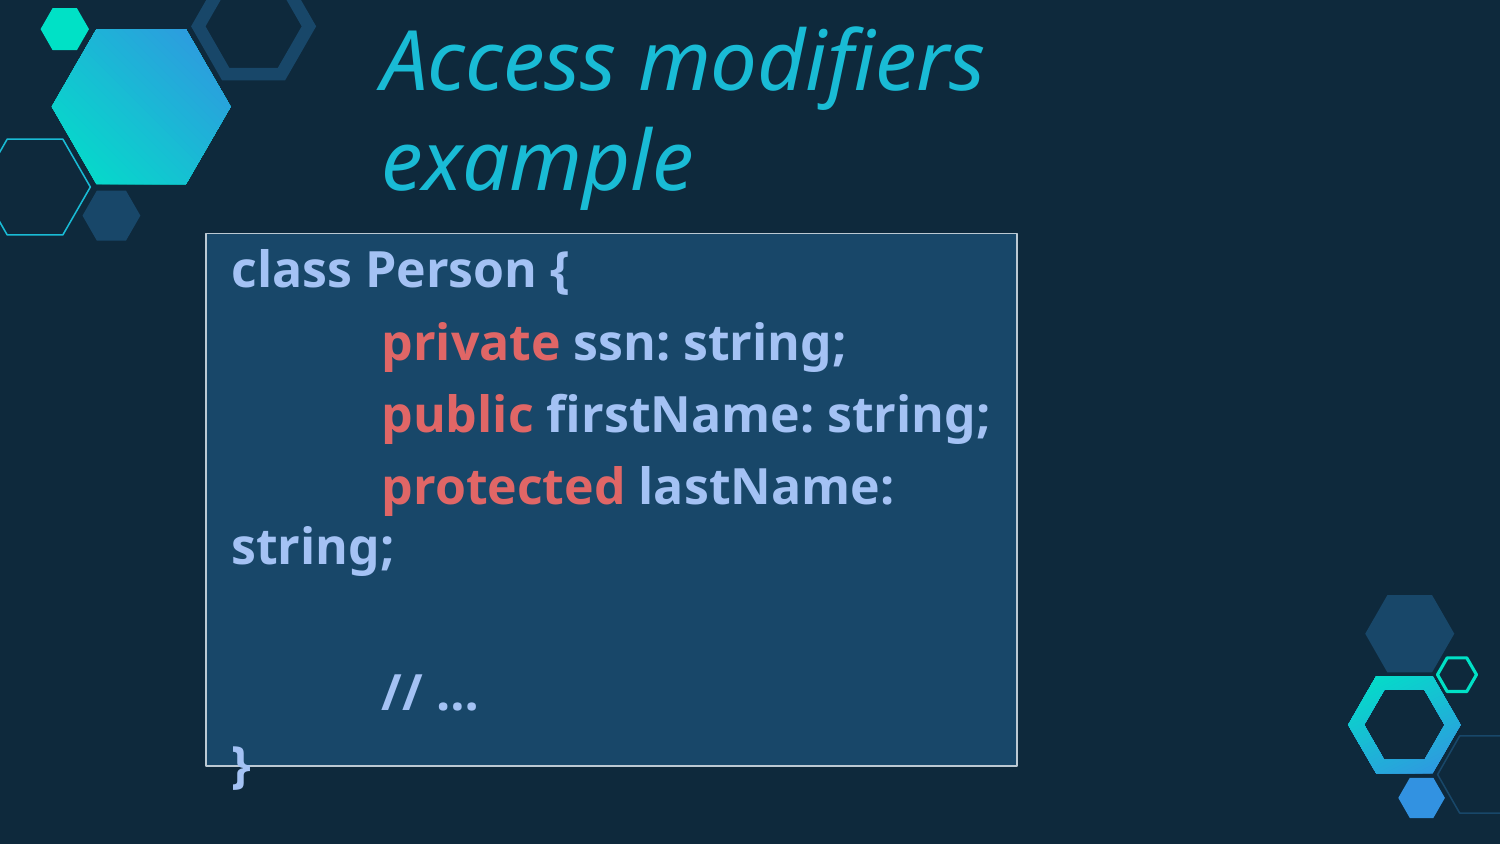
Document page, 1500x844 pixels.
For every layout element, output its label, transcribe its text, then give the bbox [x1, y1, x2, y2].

title Access modifiers example [366, 34, 1178, 223]
text_box [1007, 233, 1017, 767]
text_box [205, 233, 216, 767]
list class Person { private ssn: string; public firstName: string; protected lastName: string; // … } [216, 222, 1007, 767]
